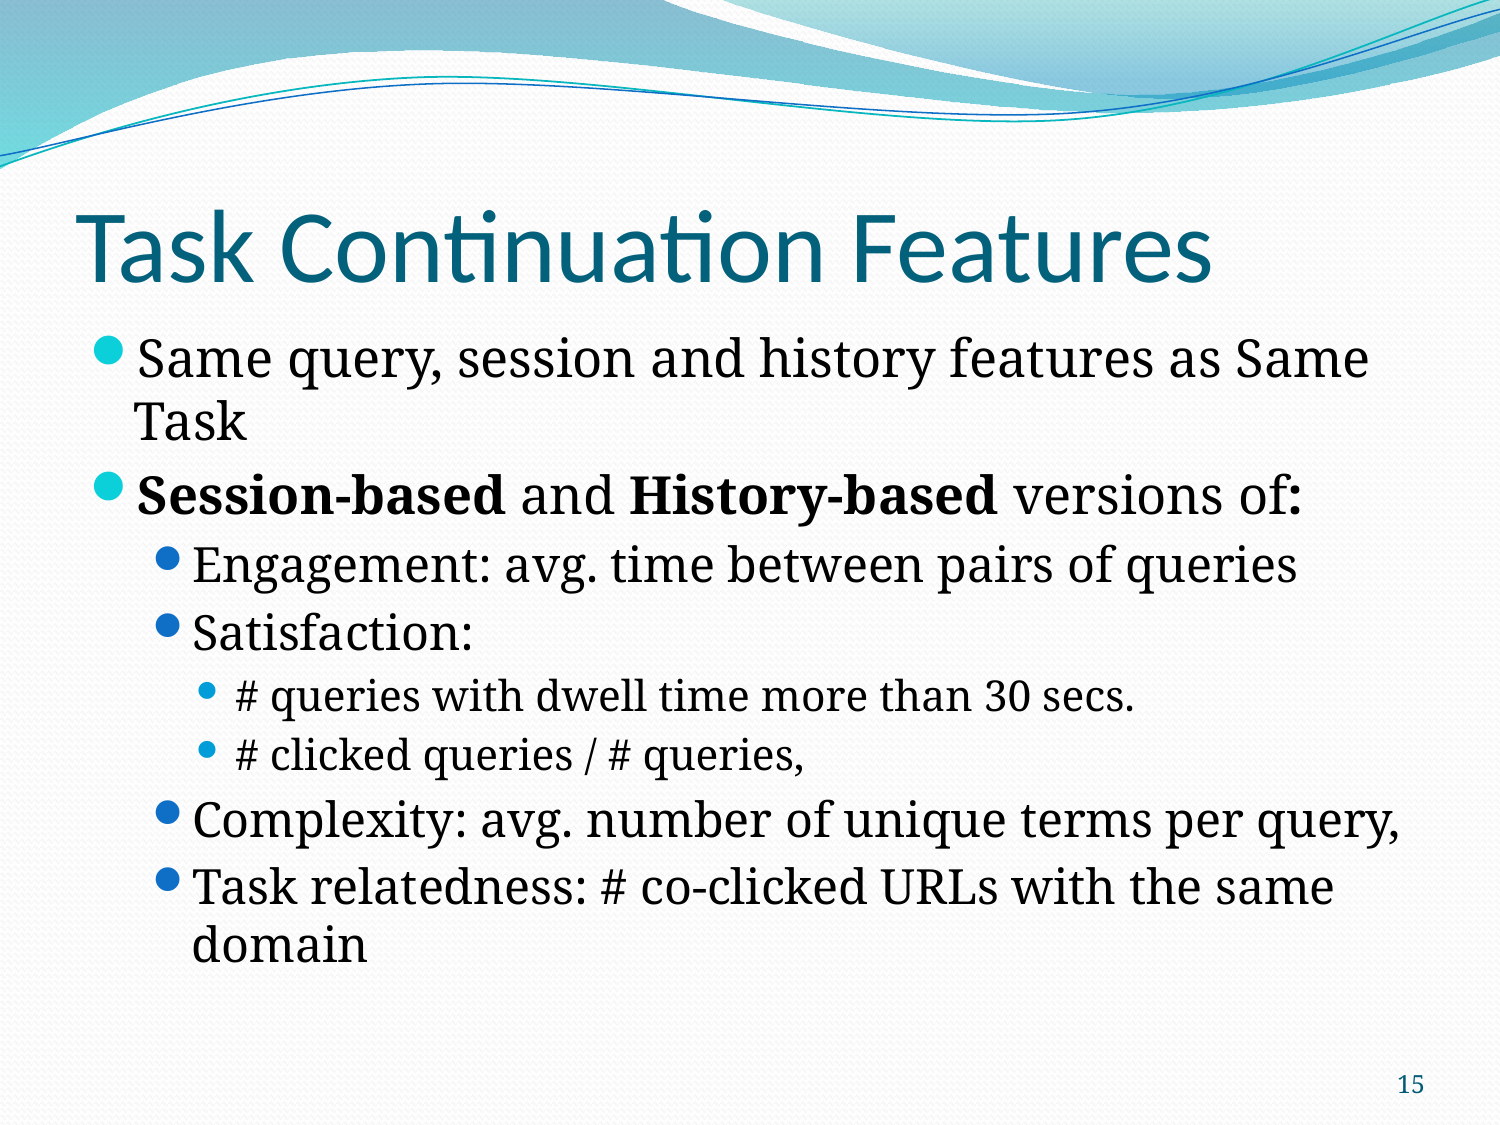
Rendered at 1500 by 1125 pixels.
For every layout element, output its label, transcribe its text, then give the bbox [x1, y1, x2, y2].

list Same query, session and history features as Same Task Session-based and History-based versions of: Engagement: avg. time between pairs of queries Satisfaction: # queries with dwell time more than 30 secs. # clicked queries / # queries, Complexity: avg. number of unique terms per query, Task relatedness: # co-clicked URLs with the same domain [75, 317, 1425, 1038]
slide_number 15 [1299, 1042, 1425, 1103]
title Task Continuation Features [75, 115, 1425, 303]
